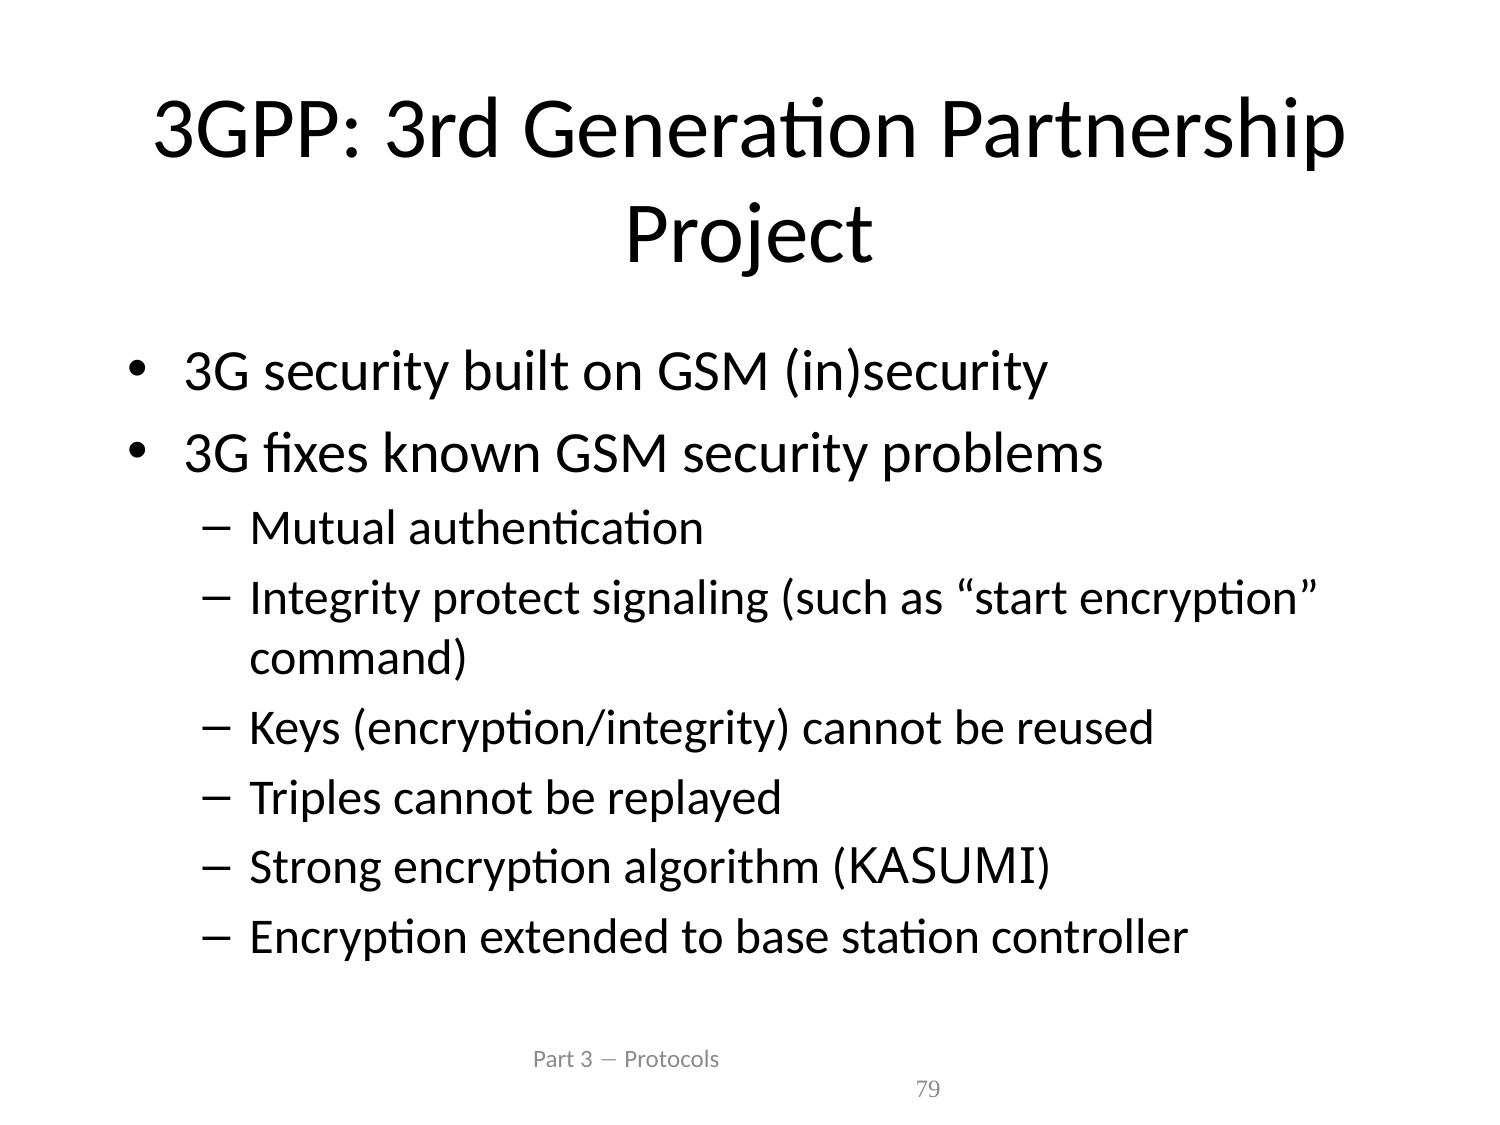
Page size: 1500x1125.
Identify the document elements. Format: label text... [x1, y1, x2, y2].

list 3G security built on GSM (in)security 3G fixes known GSM security problems Mutual authentication Integrity protect signaling (such as “start encryption” command) Keys (encryption/integrity) cannot be reused Triples cannot be replayed Strong encryption algorithm (KASUMI) Encryption extended to base station controller [112, 324, 1400, 1013]
footer Part 3  Protocols 79 [512, 1042, 988, 1103]
title 3GPP: 3rd Generation Partnership Project [112, 62, 1388, 288]
